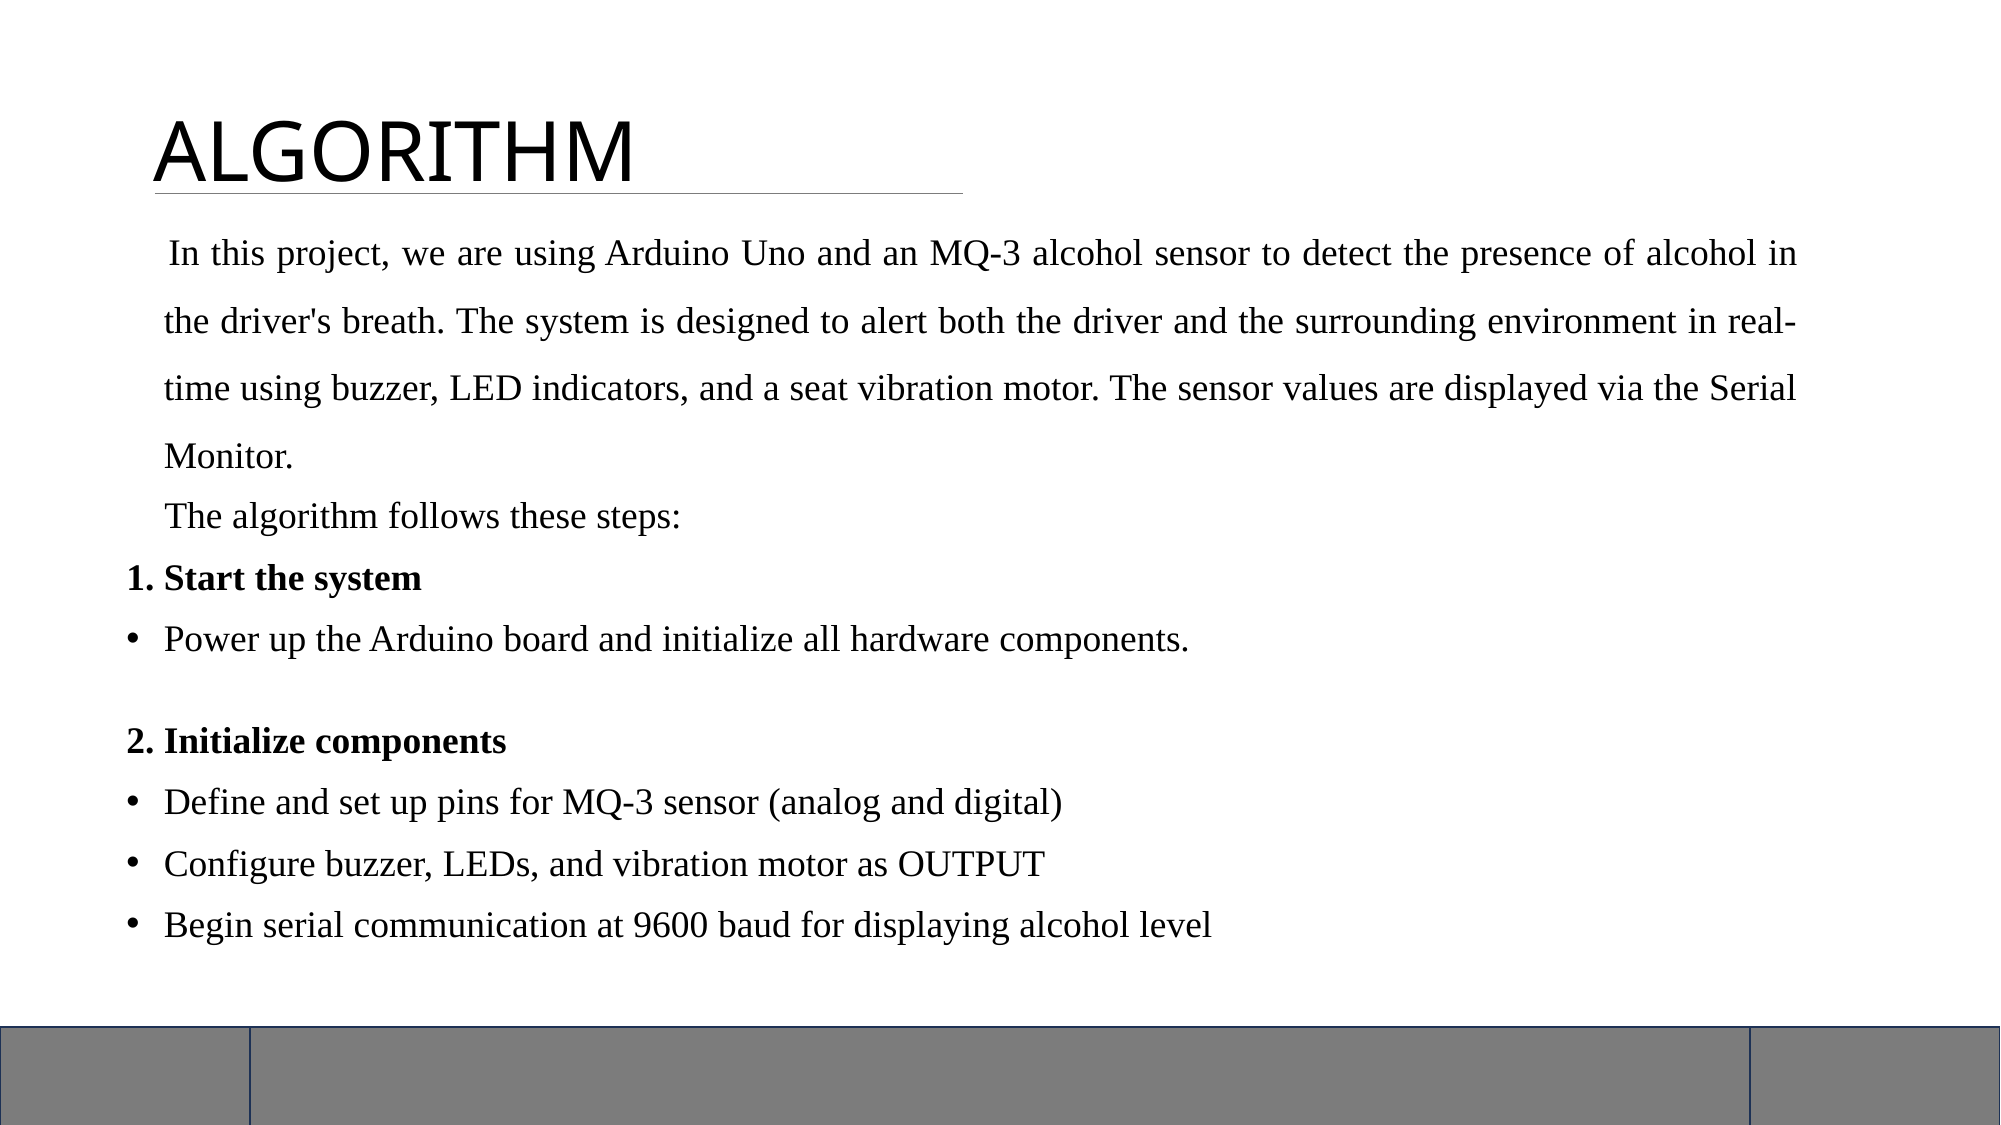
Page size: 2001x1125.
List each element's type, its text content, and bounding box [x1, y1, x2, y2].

list In this project, we are using Arduino Uno and an MQ-3 alcohol sensor to detect the presence of alcohol in the driver's breath. The system is designed to alert both the driver and the surrounding environment in real-time using buzzer, LED indicators, and a seat vibration motor. The sensor values are displayed via the Serial Monitor. The algorithm follows these steps: 1. Start the system Power up the Arduino board and initialize all hardware components. 2. Initialize components Define and set up pins for MQ-3 sensor (analog and digital) Configure buzzer, LEDs, and vibration motor as OUTPUT Begin serial communication at 9600 baud for displaying alcohol level [111, 198, 1815, 1026]
text_box [0, 1026, 2000, 1125]
title ALGORITHM [138, 133, 1568, 176]
